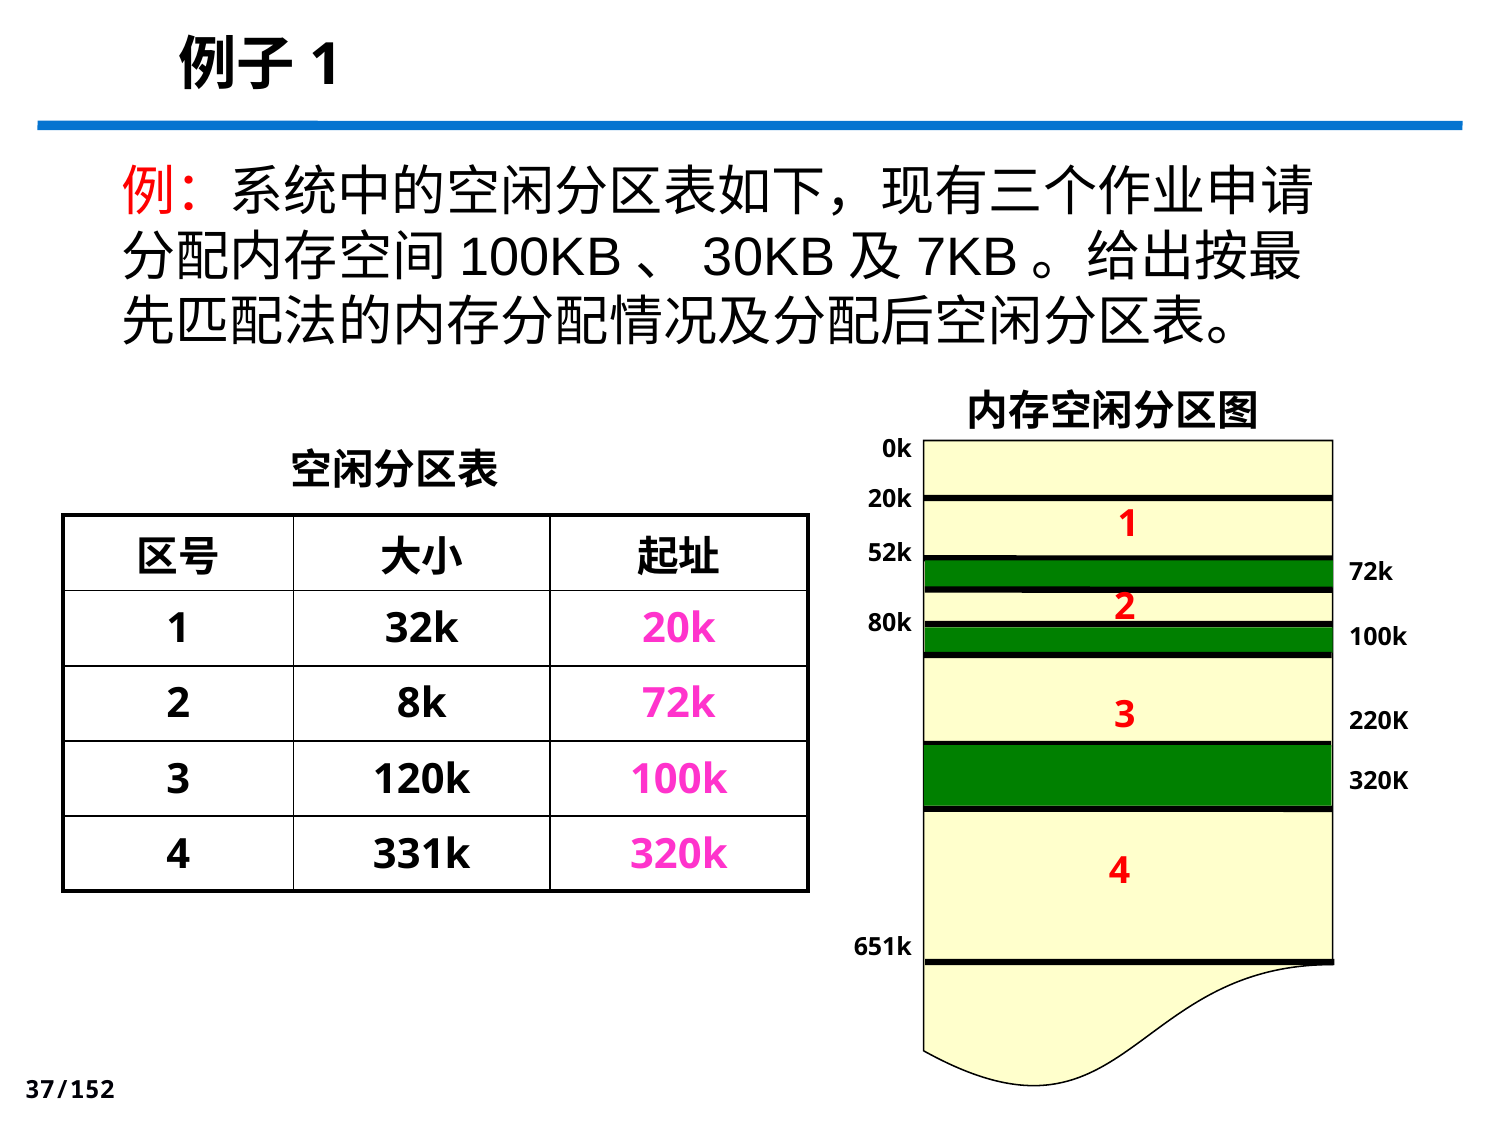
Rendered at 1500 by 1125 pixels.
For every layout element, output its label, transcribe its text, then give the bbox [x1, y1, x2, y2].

table_header 大小 [294, 517, 549, 590]
table_header 起址 [551, 517, 750, 590]
text_box 空闲分区表 [163, 435, 626, 501]
table_cell 8k [294, 667, 549, 740]
text_box 例：系统中的空闲分区表如下，现有三个作业申请分配内存空间100KB、30KB及7KB。给出按最先匹配法的内存分配情况及分配后空闲分区表。 [106, 148, 1371, 359]
table_cell 2 [65, 667, 293, 740]
table_cell 72k [551, 667, 750, 740]
table_cell 320k [551, 817, 750, 889]
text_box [755, 375, 1459, 1095]
text_box 例子1 [163, 18, 1068, 104]
table_cell 4 [65, 817, 293, 889]
table_cell 32k [294, 591, 549, 665]
table_cell 3 [65, 742, 293, 815]
table_cell 1 [65, 591, 293, 665]
table_cell 100k [551, 742, 750, 815]
table_cell 20k [551, 591, 750, 665]
table_cell 331k [294, 817, 549, 889]
table_header 区号 [65, 517, 293, 590]
table_cell 120k [294, 742, 549, 815]
